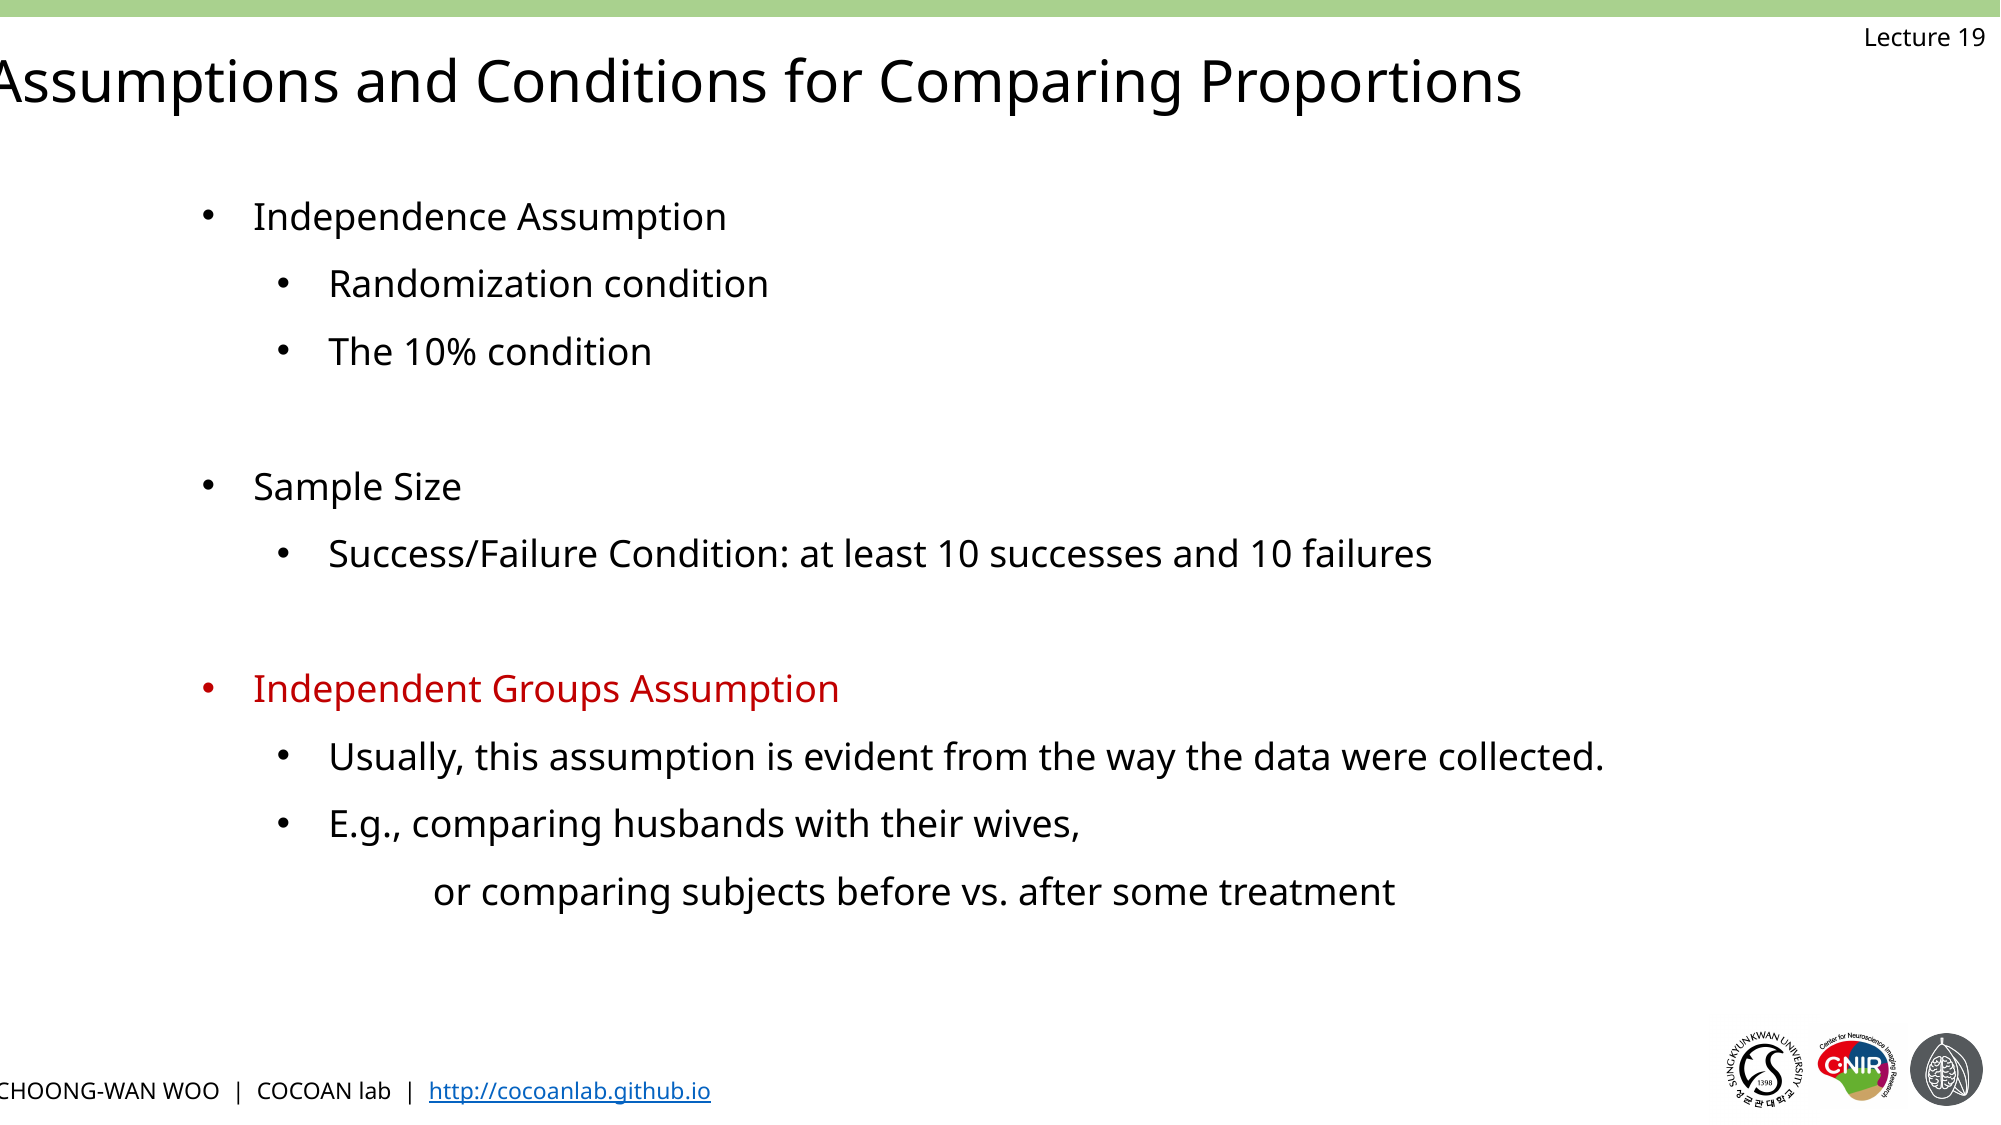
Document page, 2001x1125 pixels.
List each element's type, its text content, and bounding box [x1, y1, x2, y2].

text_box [1709, 1014, 1983, 1125]
text_box Lecture 19 [1623, 13, 2000, 59]
text_box CHOONG-WAN WOO | COCOAN lab | http://cocoanlab.github.io [0, 1069, 727, 1116]
text_box Independence Assumption Randomization condition The 10% condition Sample Size Success/Failure Condition: at least 10 successes and 10 failures Independent Groups Assumption Usually, this assumption is evident from the way the data were collected. E.g., comparing husbands with their wives, or comparing subjects before vs. after some treatment [187, 162, 1843, 988]
text_box [0, 0, 2000, 18]
text_box Assumptions and Conditions for Comparing Proportions [0, 36, 1539, 122]
